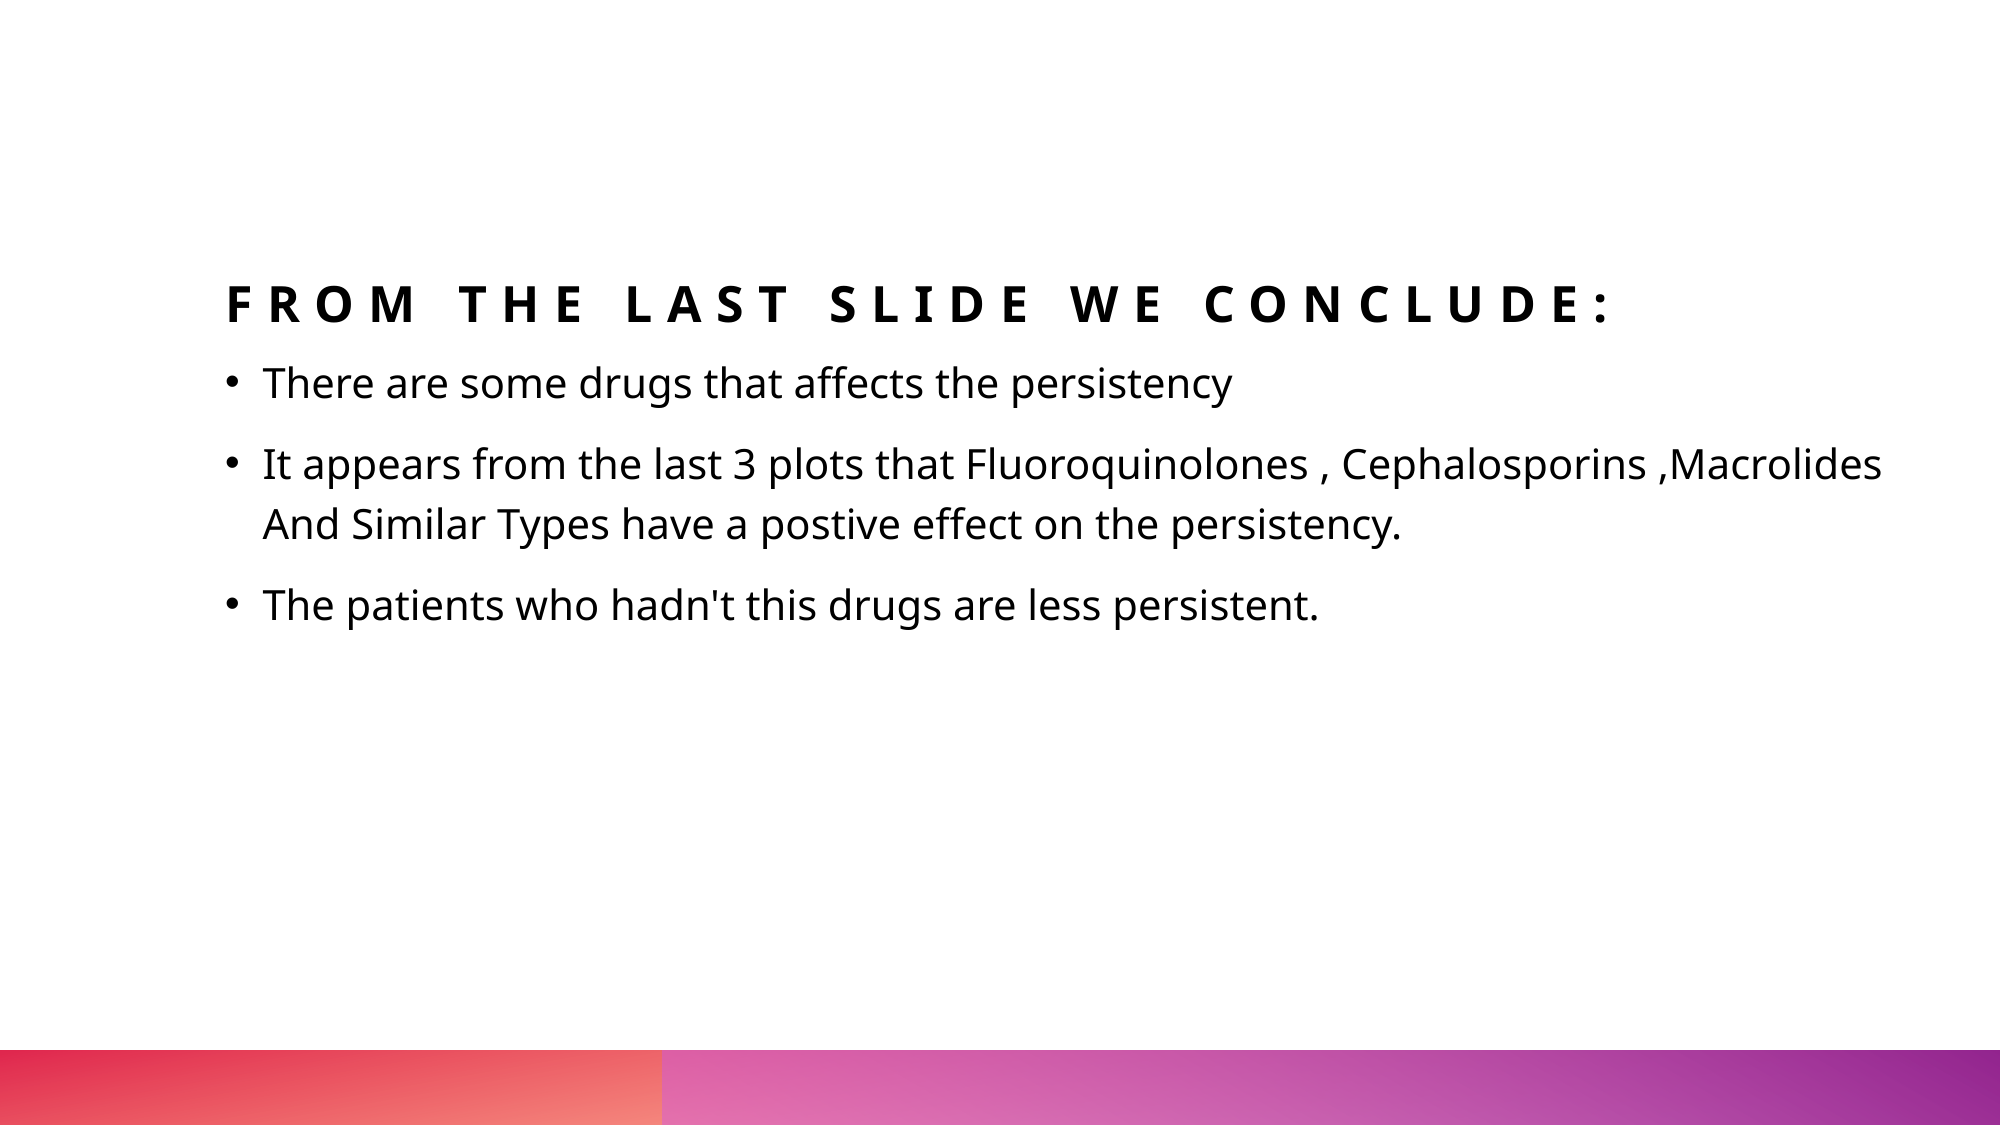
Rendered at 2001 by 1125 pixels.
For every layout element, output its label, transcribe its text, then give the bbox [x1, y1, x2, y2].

title From the last slide we conclude: [225, 130, 1905, 333]
list There are some drugs that affects the persistency It appears from the last 3 plots that Fluoroquinolones , Cephalosporins ,Macrolides And Similar Types have a postive effect on the persistency. The patients who hadn't this drugs are less persistent. [225, 346, 1905, 996]
